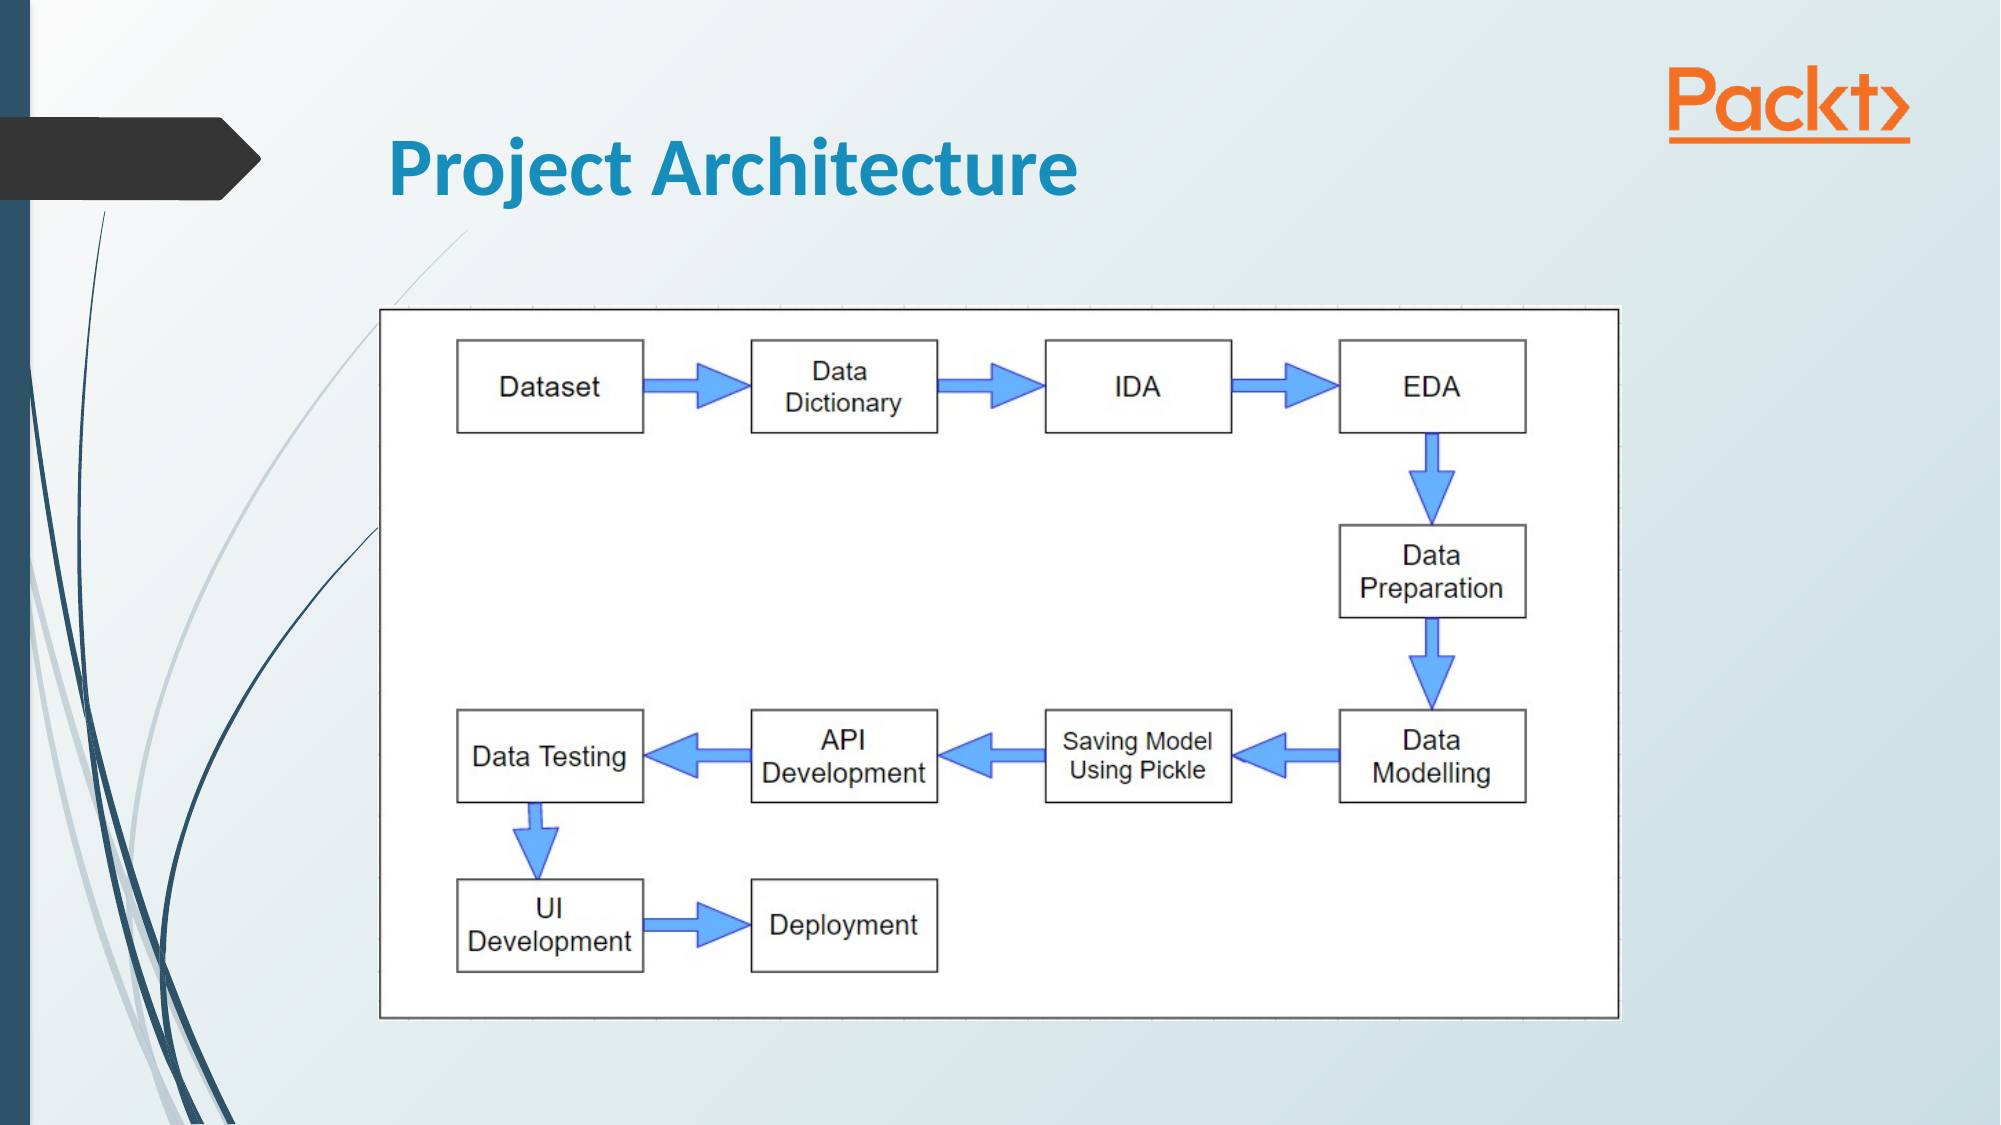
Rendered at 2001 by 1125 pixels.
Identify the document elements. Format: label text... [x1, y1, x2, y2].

picture [1662, 58, 1916, 151]
text_box Project Architecture [374, 104, 1140, 219]
picture [377, 304, 1622, 1021]
